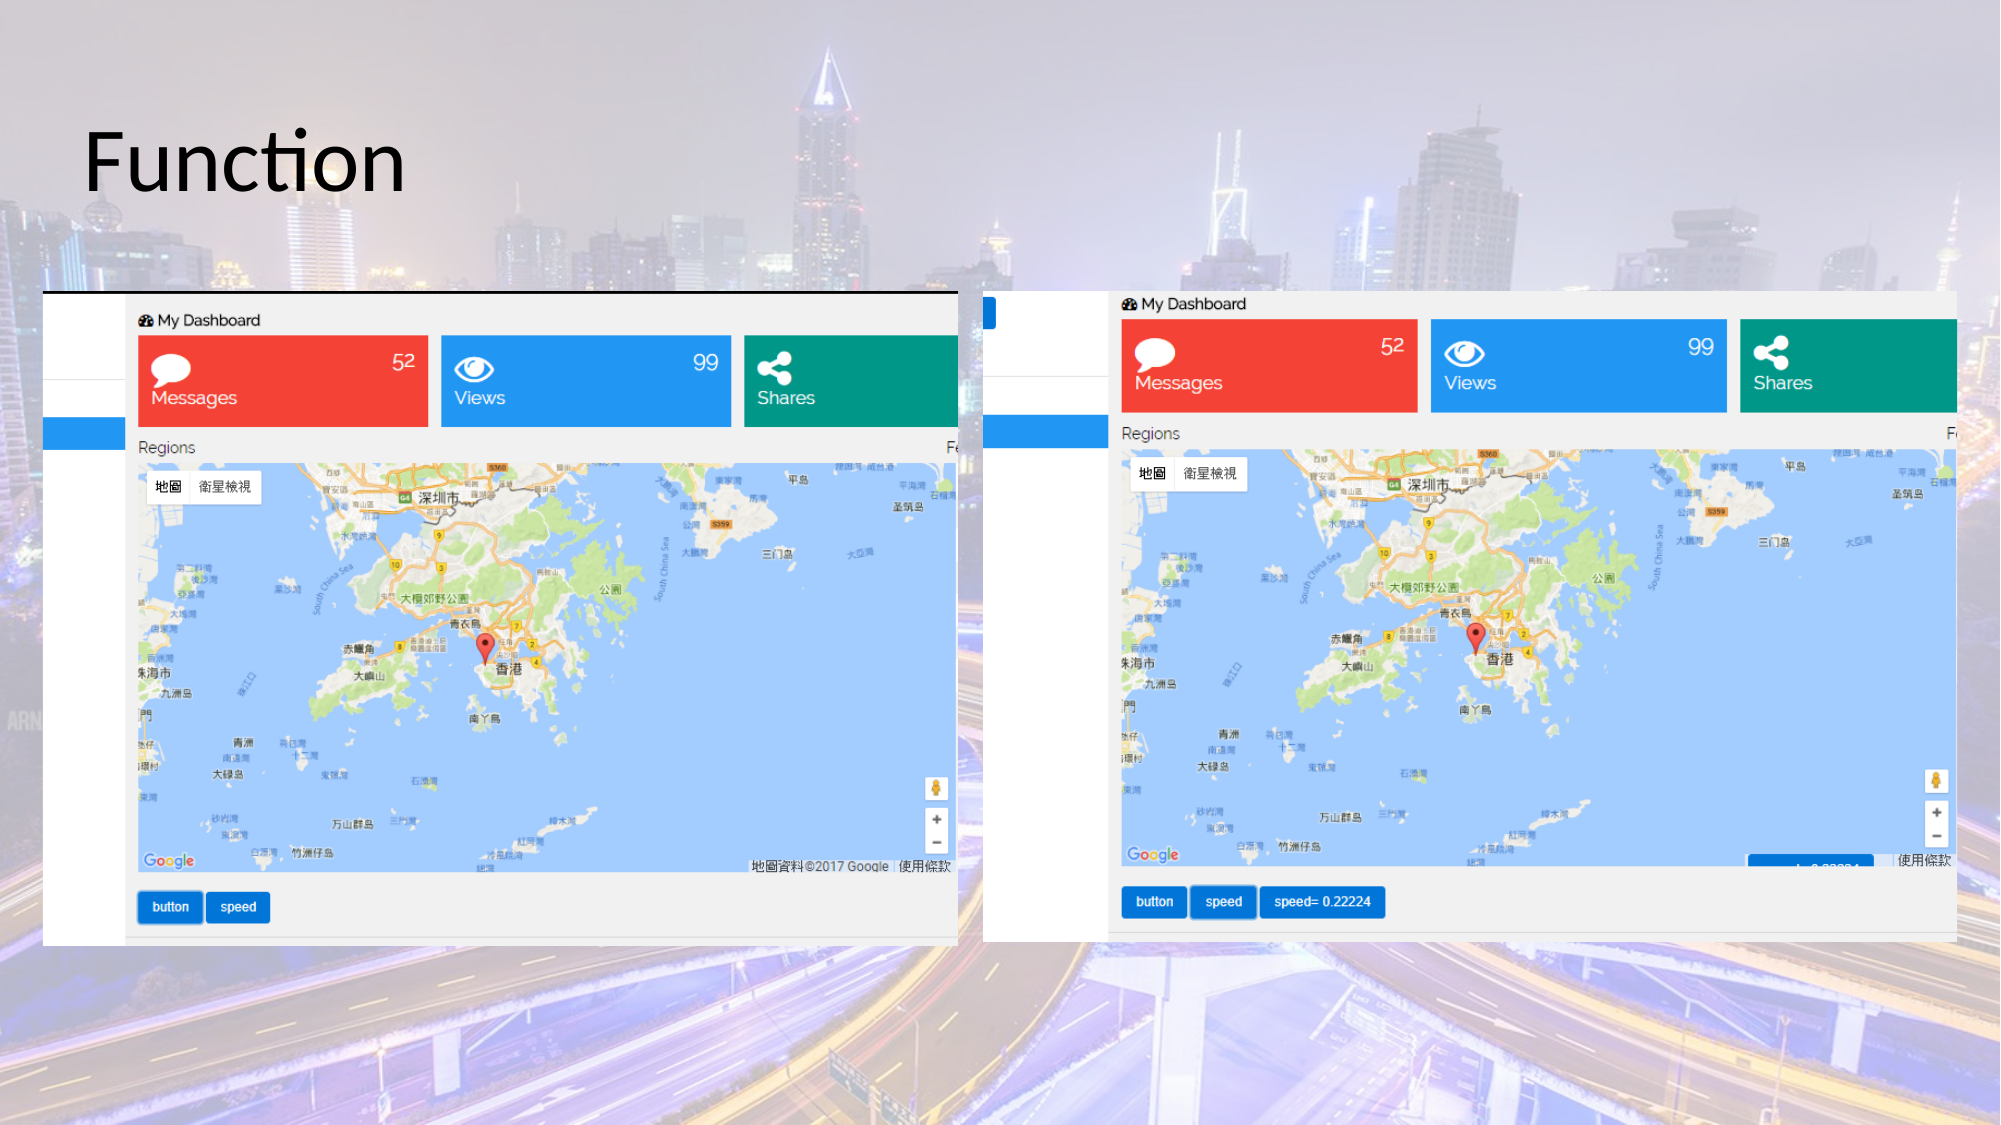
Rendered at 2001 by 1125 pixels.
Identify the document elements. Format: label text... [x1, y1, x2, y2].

picture [982, 291, 1958, 942]
picture [42, 291, 959, 947]
title Function [68, 97, 1932, 223]
